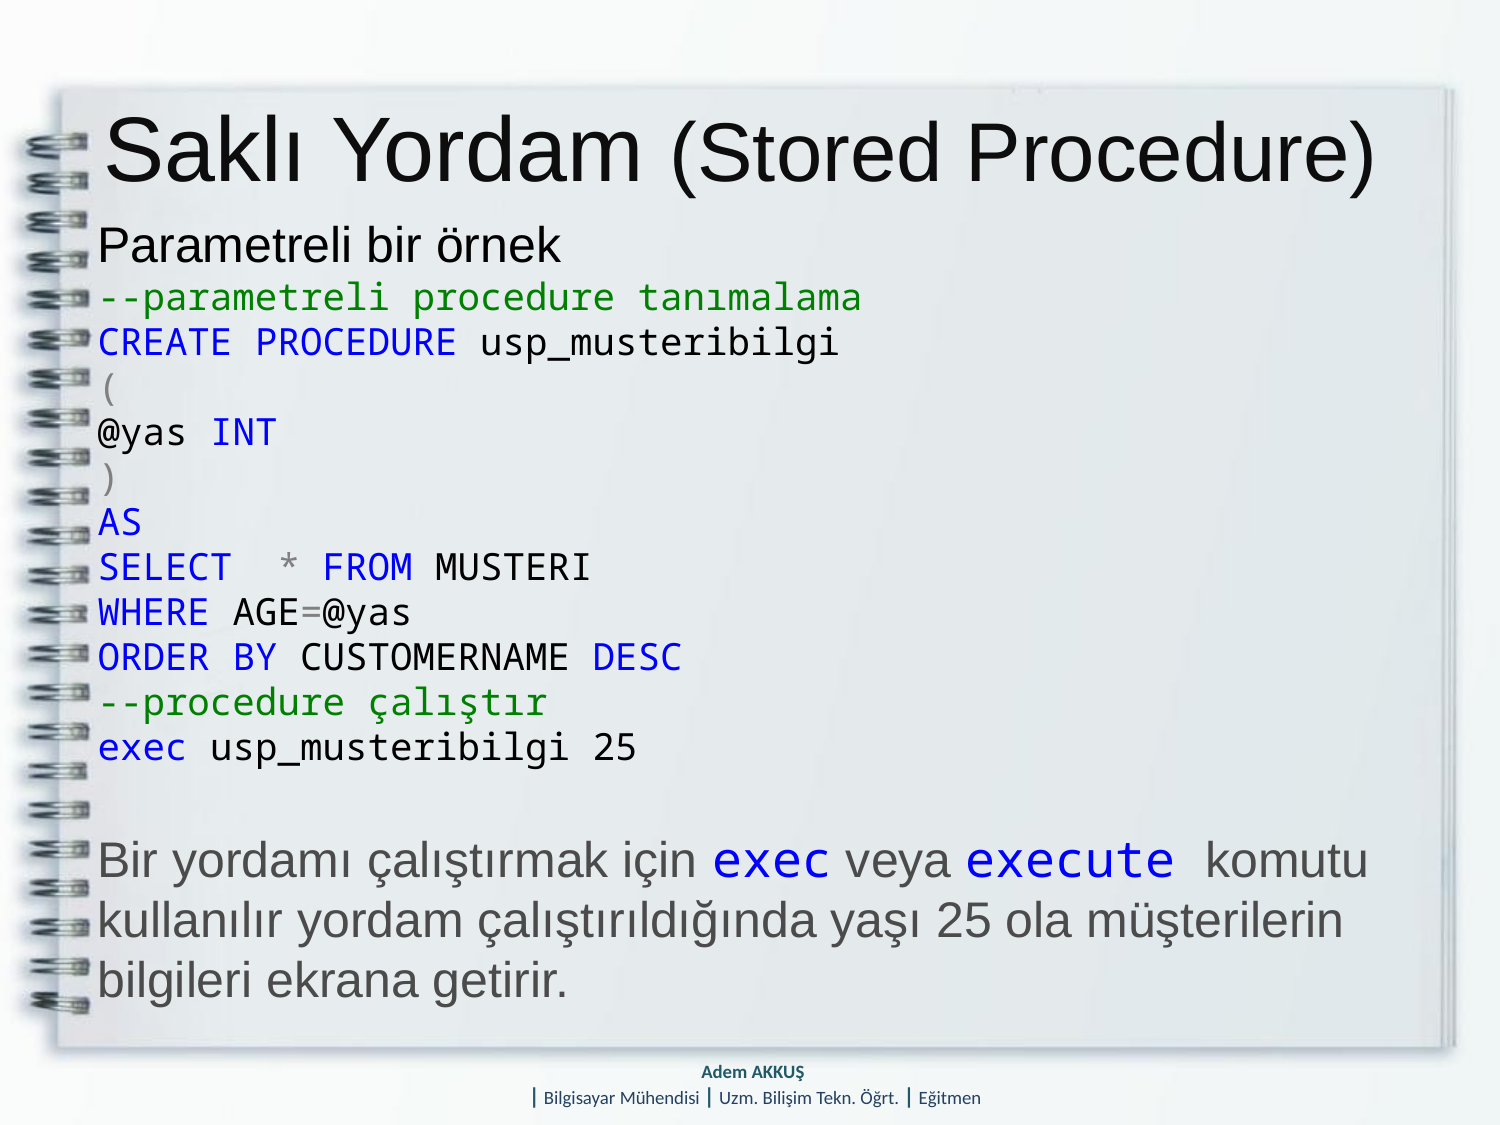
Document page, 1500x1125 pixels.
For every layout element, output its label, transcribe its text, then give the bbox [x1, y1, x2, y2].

title Saklı Yordam (Stored Procedure) [101, 87, 1438, 278]
text_box Parametreli bir örnek --parametreli procedure tanımalama CREATE PROCEDURE usp_musteribilgi ( @yas INT ) AS SELECT * FROM MUSTERI WHERE AGE=@yas ORDER BY CUSTOMERNAME DESC --procedure çalıştır exec usp_musteribilgi 25 Bir yordamı çalıştırmak için exec veya execute komutu kullanılır yordam çalıştırıldığında yaşı 25 ola müşterilerin bilgileri ekrana getirir. [97, 210, 1434, 1008]
footer Adem AKKUŞ | Bilgisayar Mühendisi | Uzm. Bilişim Tekn. Öğrt. | Eğitmen [440, 1052, 1070, 1125]
picture [0, 0, 1500, 1125]
